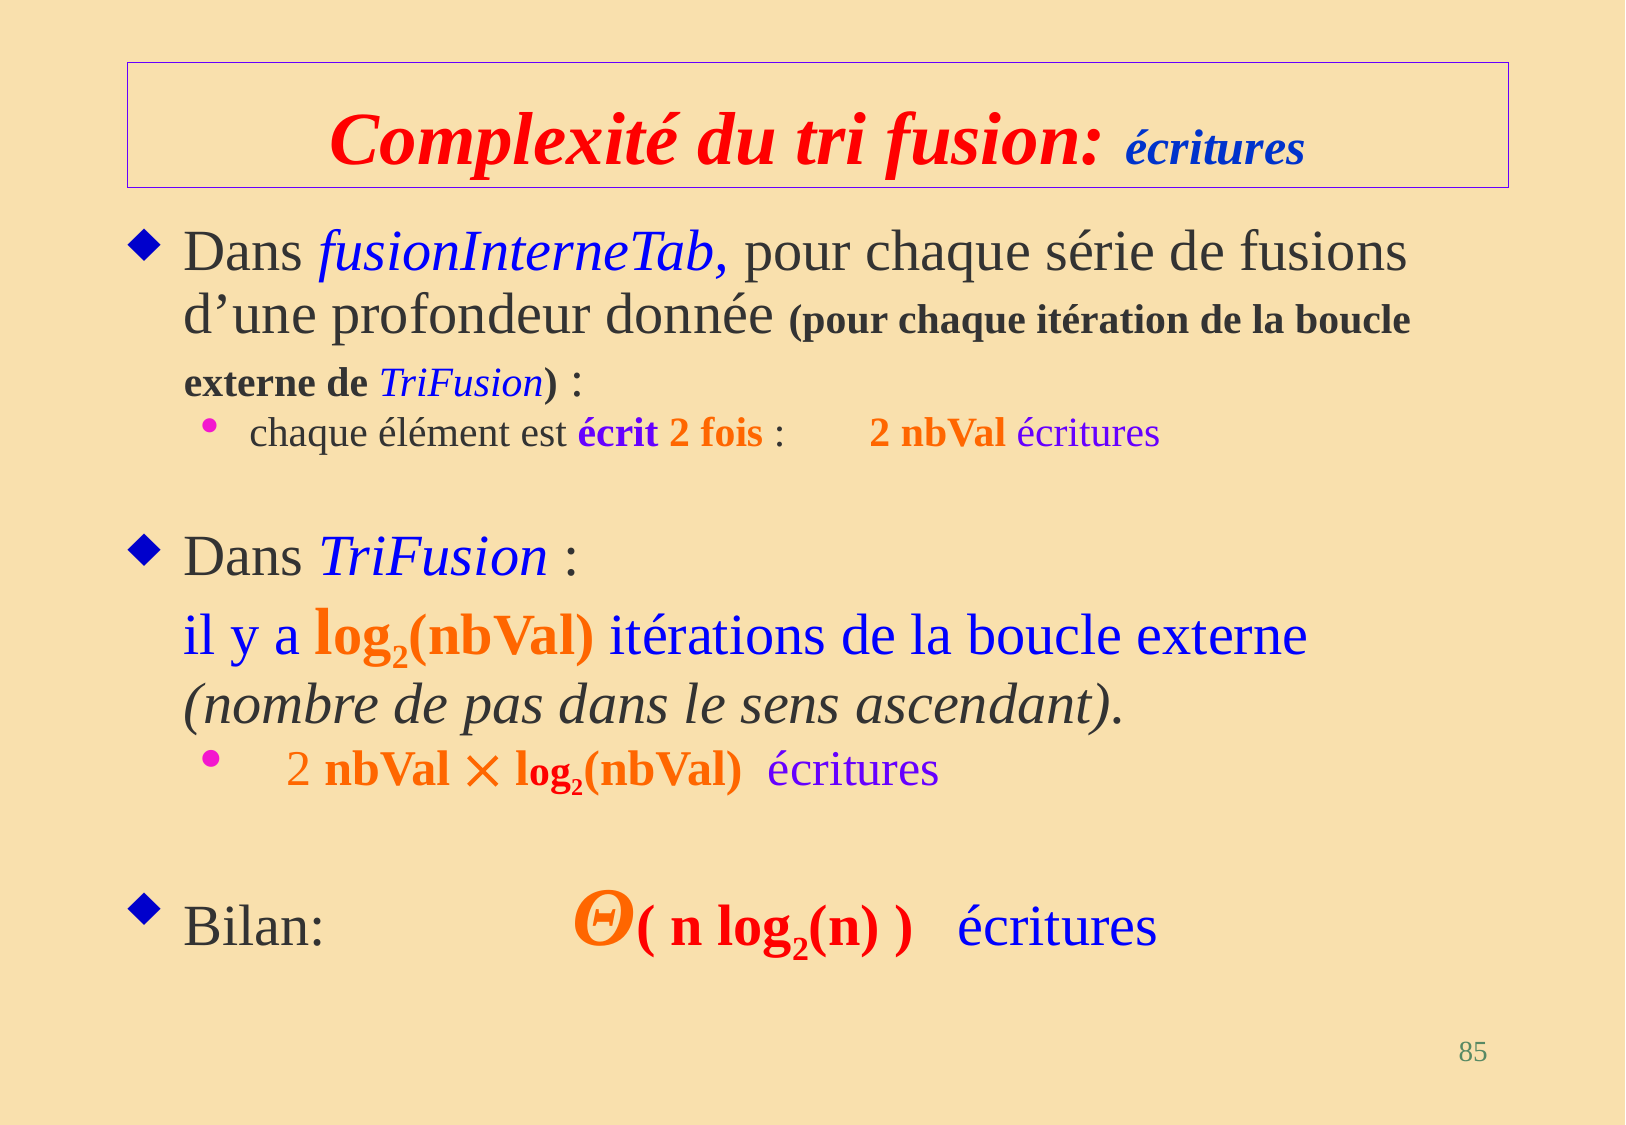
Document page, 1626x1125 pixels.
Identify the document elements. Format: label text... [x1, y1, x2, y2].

list Dans fusionInterneTab, pour chaque série de fusions d’une profondeur donnée (pour chaque itération de la boucle externe de TriFusion) : chaque élément est écrit 2 fois : 2 nbVal écritures Dans TriFusion : il y a log2(nbVal) itérations de la boucle externe (nombre de pas dans le sens ascendant). 2 nbVal  log2(nbVal) écritures Bilan: Θ( n log2(n) ) écritures [112, 212, 1494, 963]
title Complexité du tri fusion: écritures [127, 62, 1509, 188]
slide_number 85 [1164, 1024, 1504, 1101]
